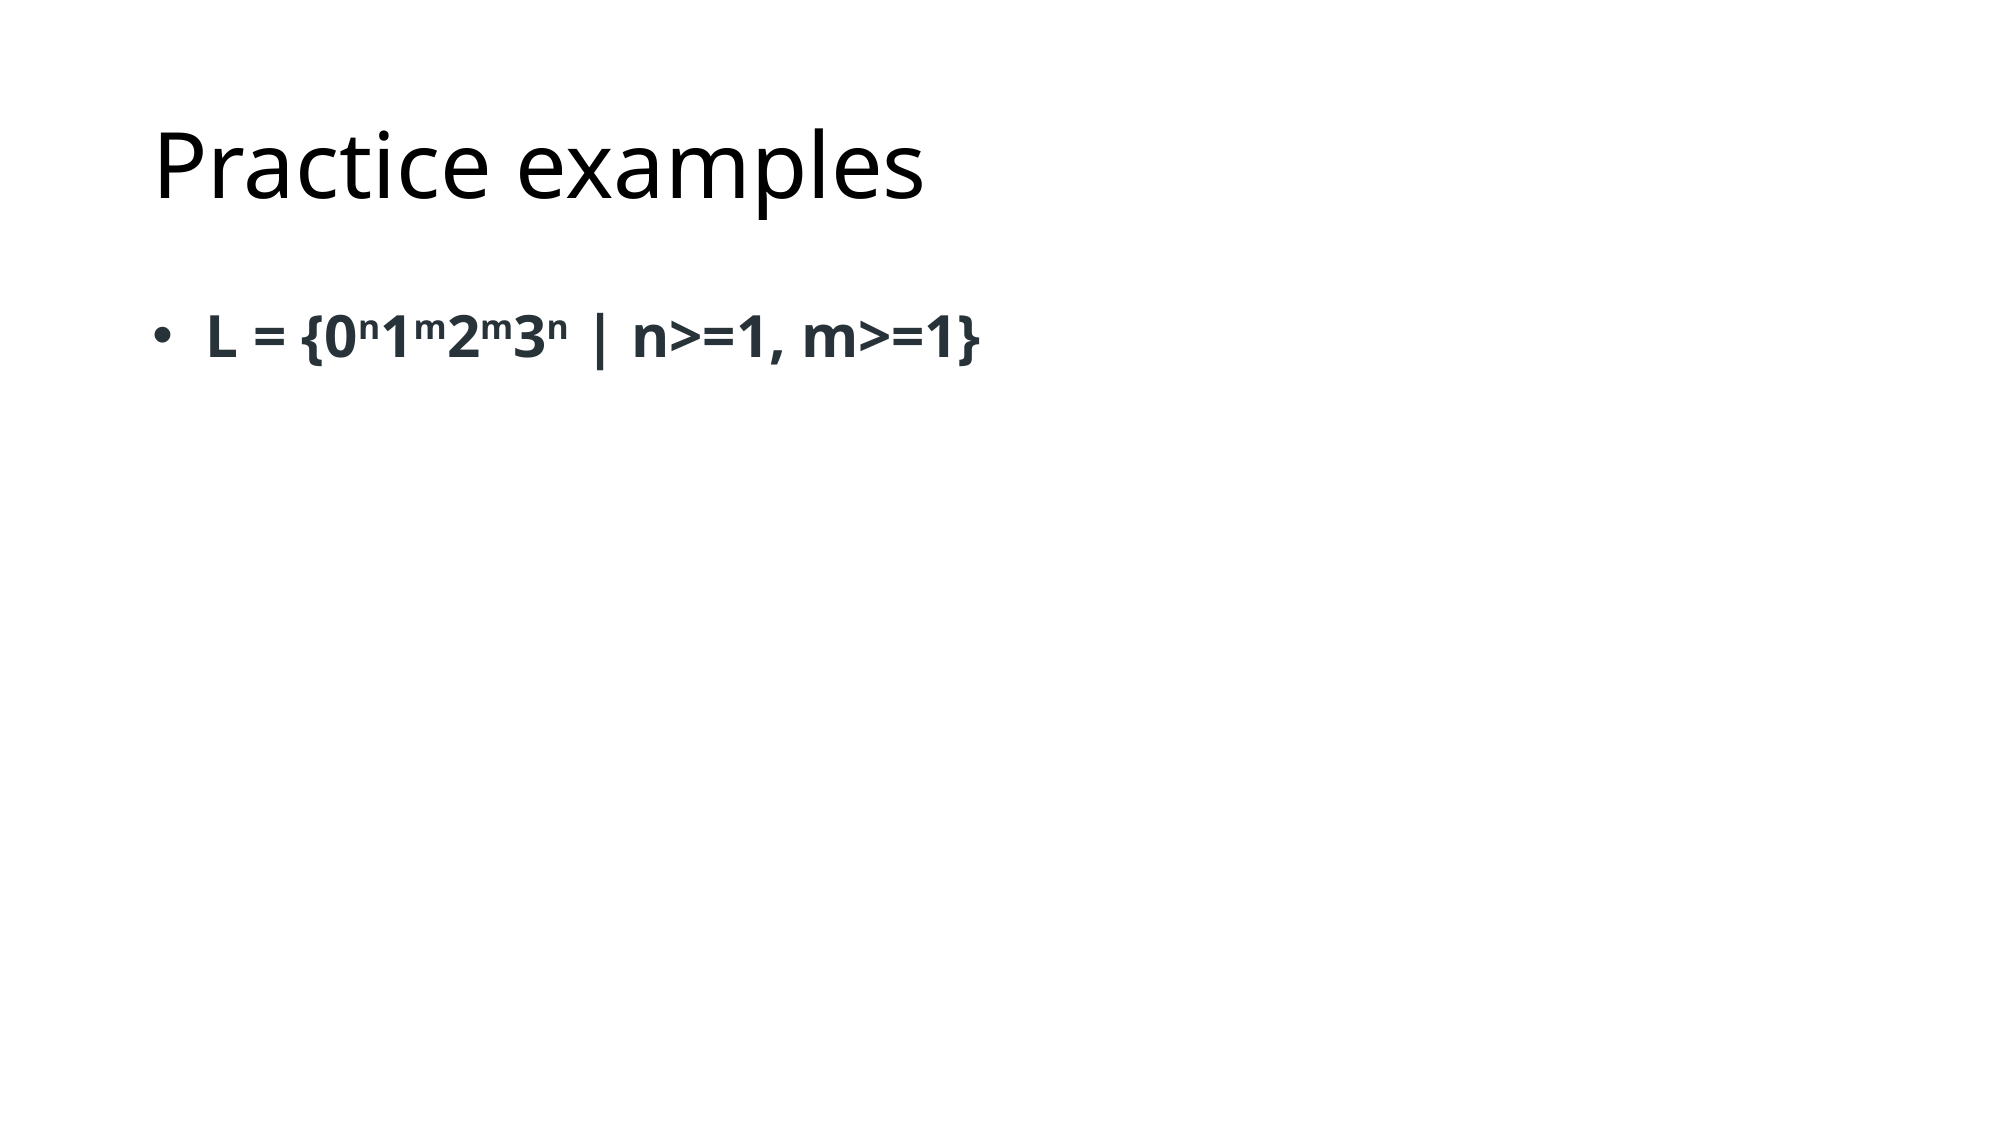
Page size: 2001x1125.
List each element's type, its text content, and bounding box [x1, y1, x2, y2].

list L = {0n1m2m3n | n>=1, m>=1} [137, 299, 1863, 1014]
title Practice examples [137, 59, 1863, 278]
